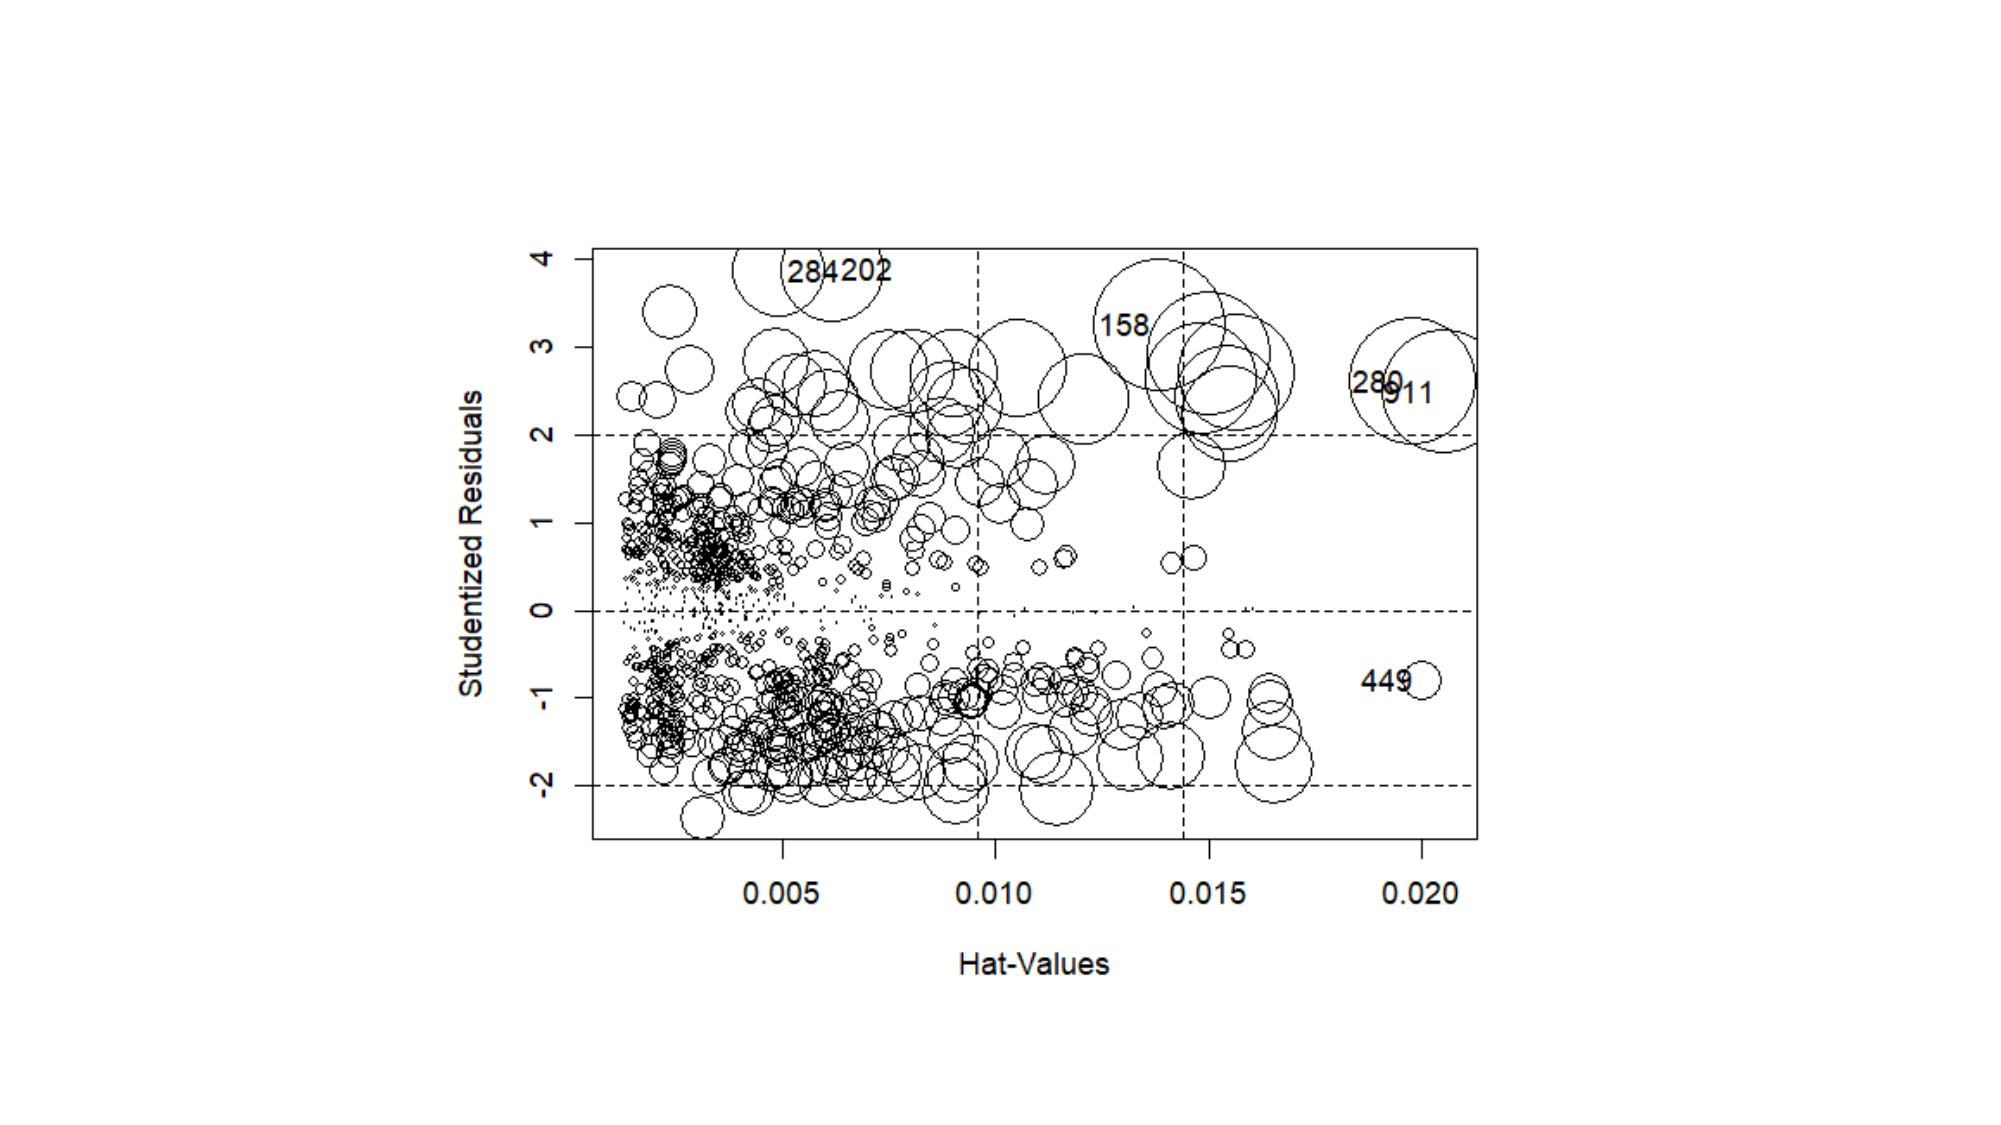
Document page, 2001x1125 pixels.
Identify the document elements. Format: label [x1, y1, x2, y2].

picture [449, 105, 1551, 1020]
